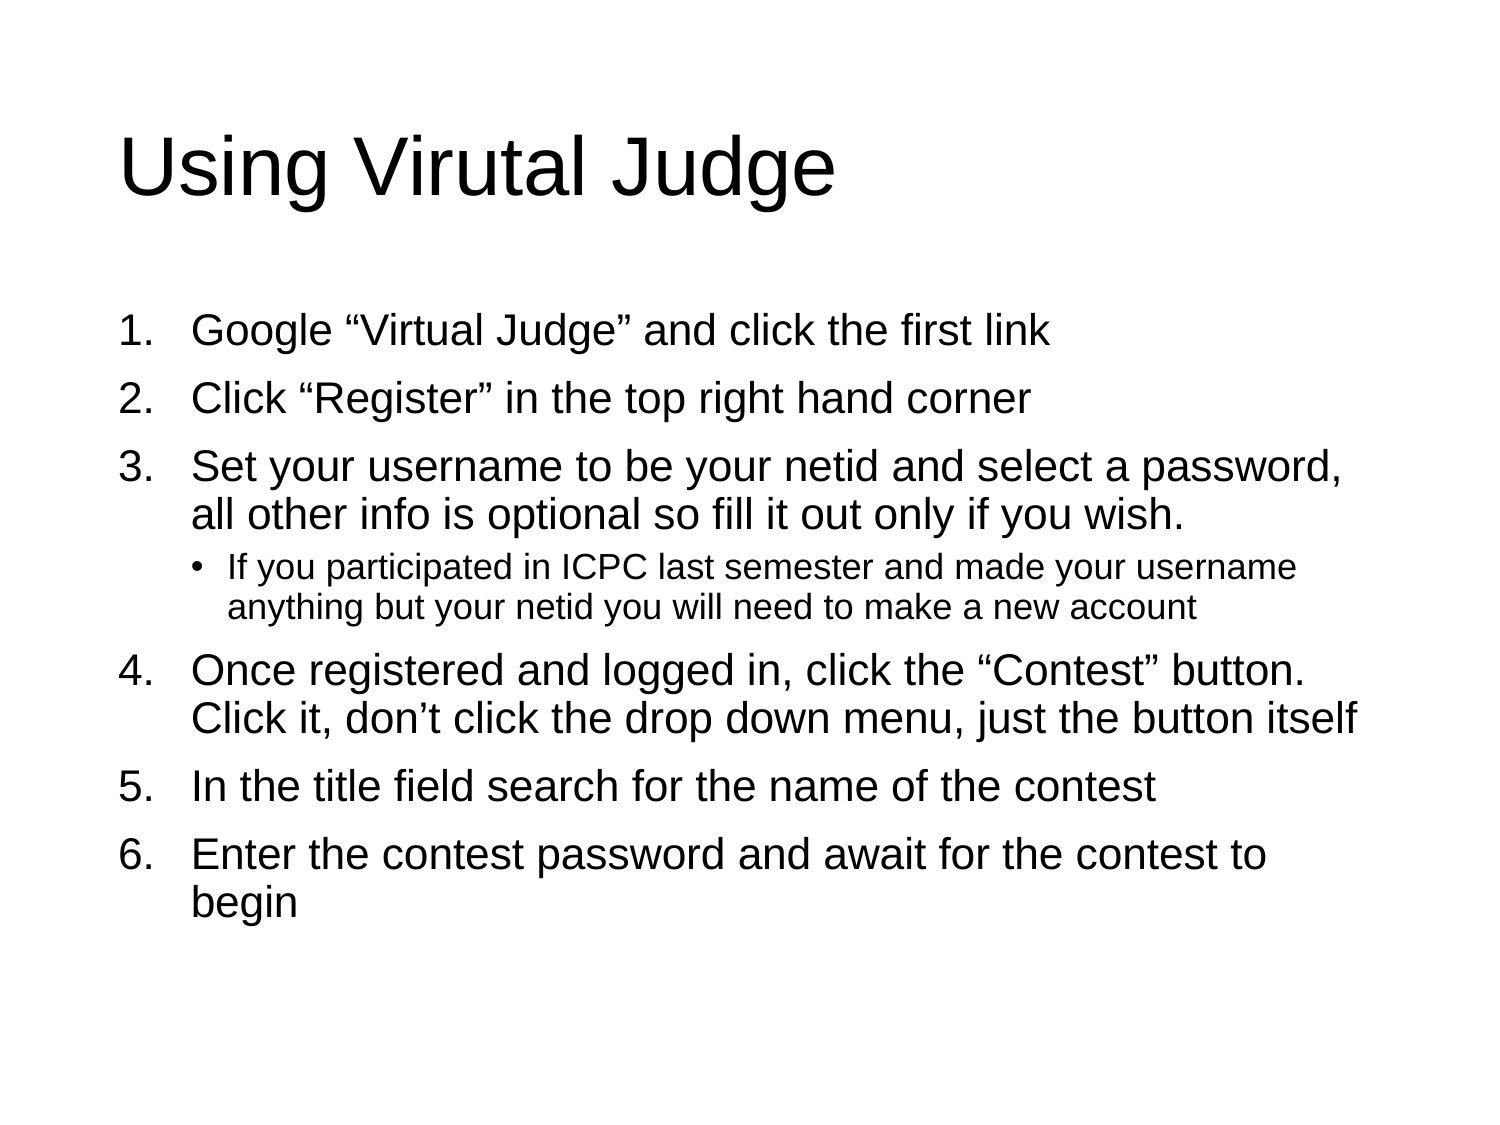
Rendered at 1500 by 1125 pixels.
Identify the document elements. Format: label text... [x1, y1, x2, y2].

title Using Virutal Judge [103, 59, 1397, 278]
list Google “Virtual Judge” and click the first link Click “Register” in the top right hand corner Set your username to be your netid and select a password, all other info is optional so fill it out only if you wish. If you participated in ICPC last semester and made your username anything but your netid you will need to make a new account Once registered and logged in, click the “Contest” button. Click it, don’t click the drop down menu, just the button itself In the title field search for the name of the contest Enter the contest password and await for the contest to begin [103, 299, 1397, 1014]
